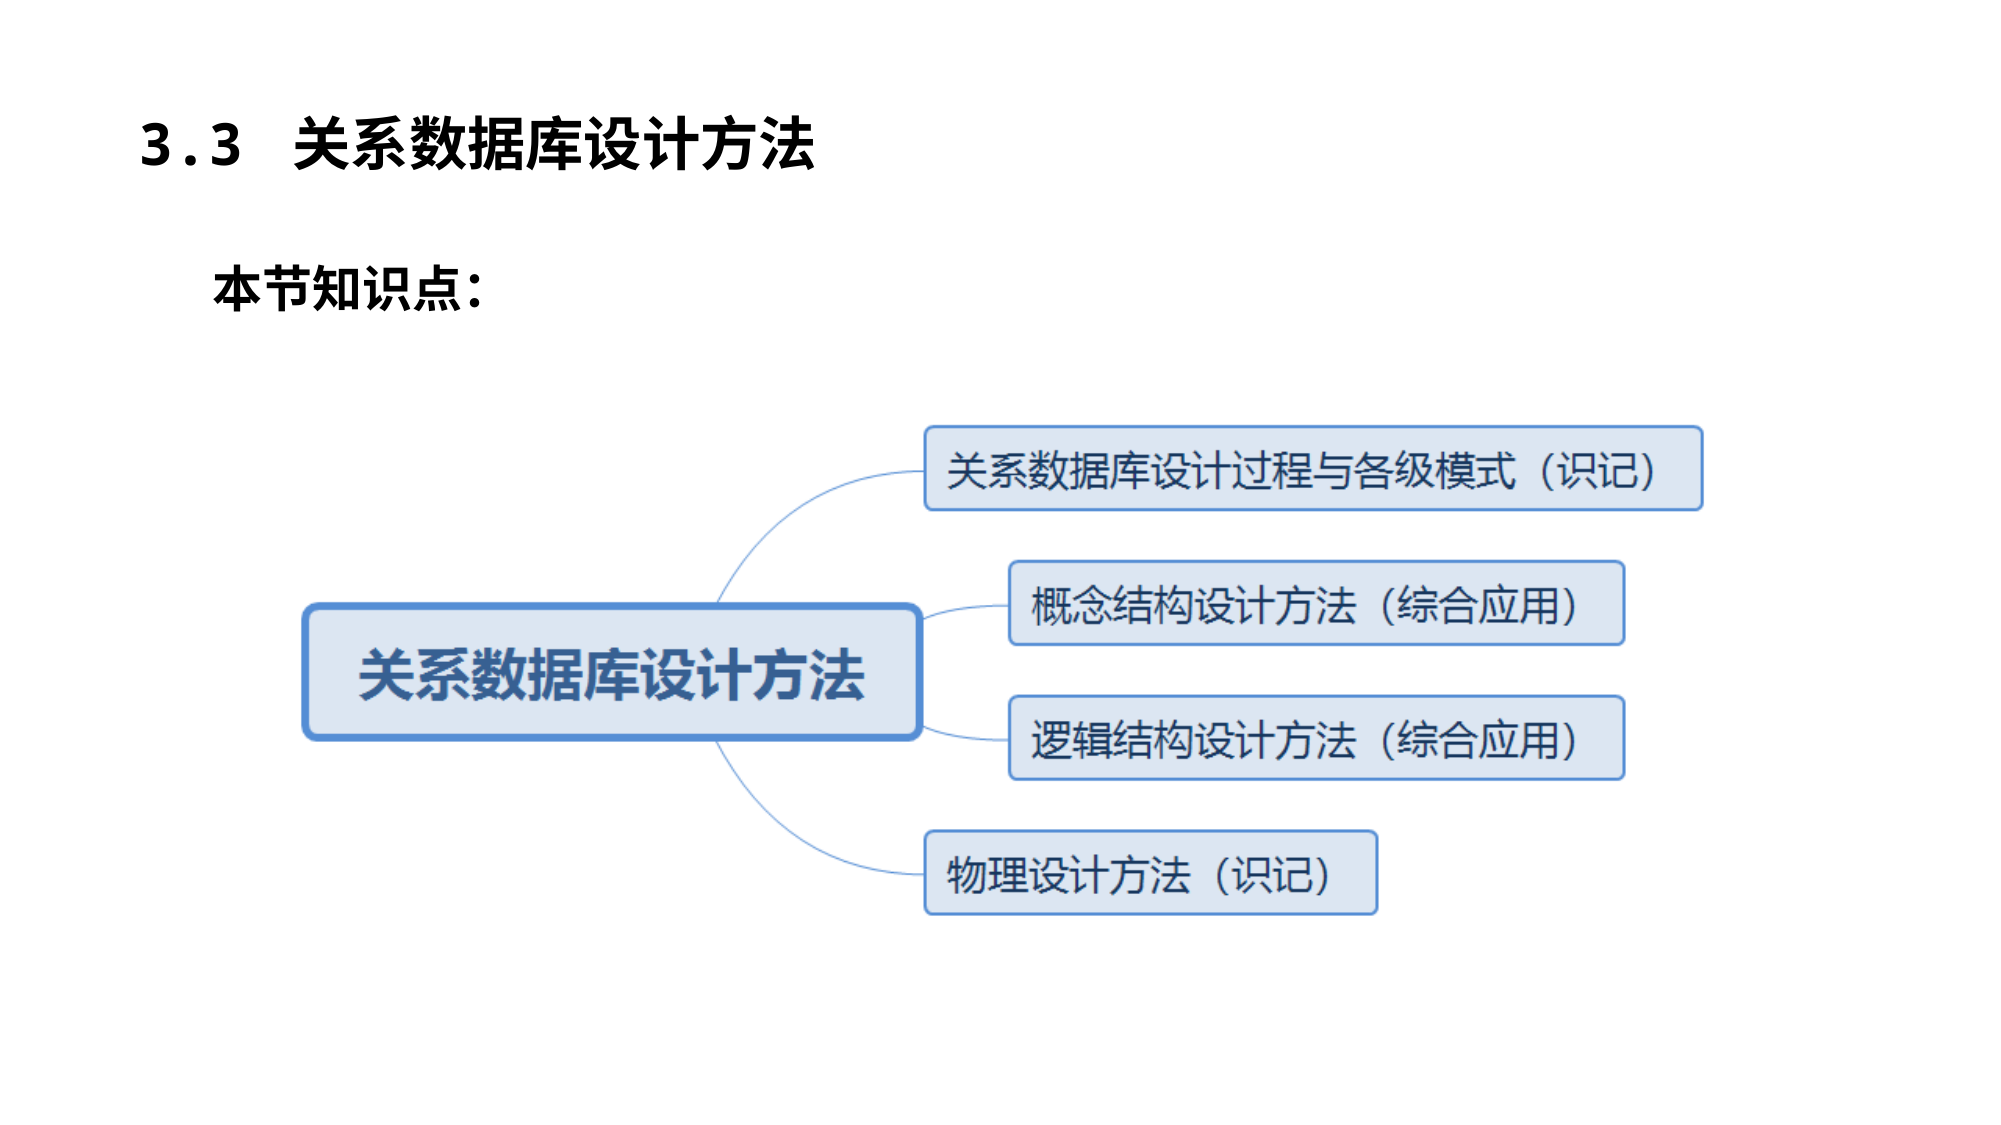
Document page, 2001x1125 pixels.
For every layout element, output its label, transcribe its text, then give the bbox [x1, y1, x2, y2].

picture [264, 383, 1715, 930]
text_box 本节知识点： [197, 219, 1715, 325]
text_box 3.3 关系数据库设计方法 [120, 97, 1568, 187]
